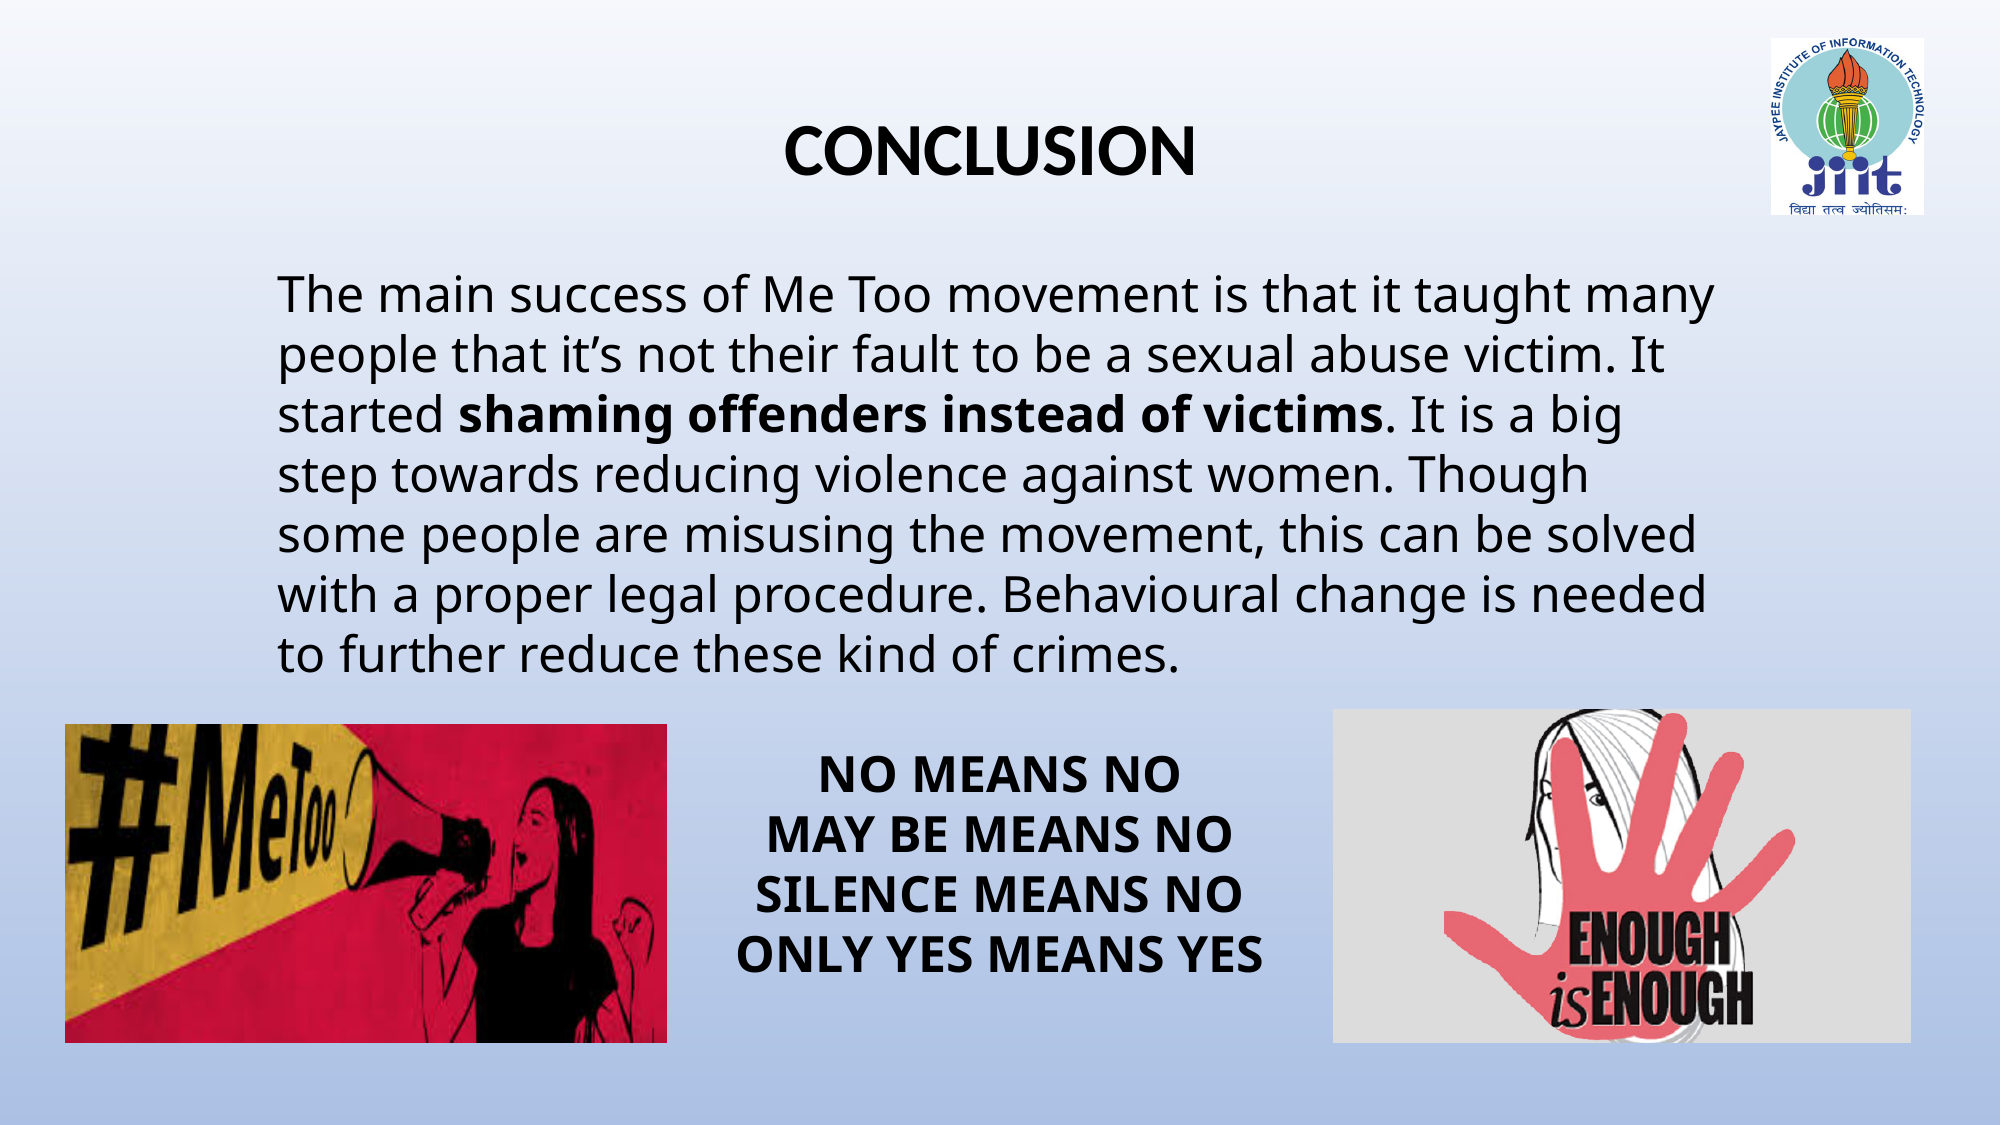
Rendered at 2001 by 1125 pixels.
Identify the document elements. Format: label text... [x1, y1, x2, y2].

text_box CONCLUSION [769, 93, 1231, 198]
text_box The main success of Me Too movement is that it taught many people that it’s not their fault to be a sexual abuse victim. It started shaming offenders instead of victims. It is a big step towards reducing violence against women. Though some people are misusing the movement, this can be solved with a proper legal procedure. Behavioural change is needed to further reduce these kind of crimes. NO MEANS NO MAY BE MEANS NO SILENCE MEANS NO ONLY YES MEANS YES [263, 255, 1737, 990]
picture [1771, 38, 1924, 215]
picture [65, 724, 667, 1043]
picture [1333, 709, 1911, 1043]
